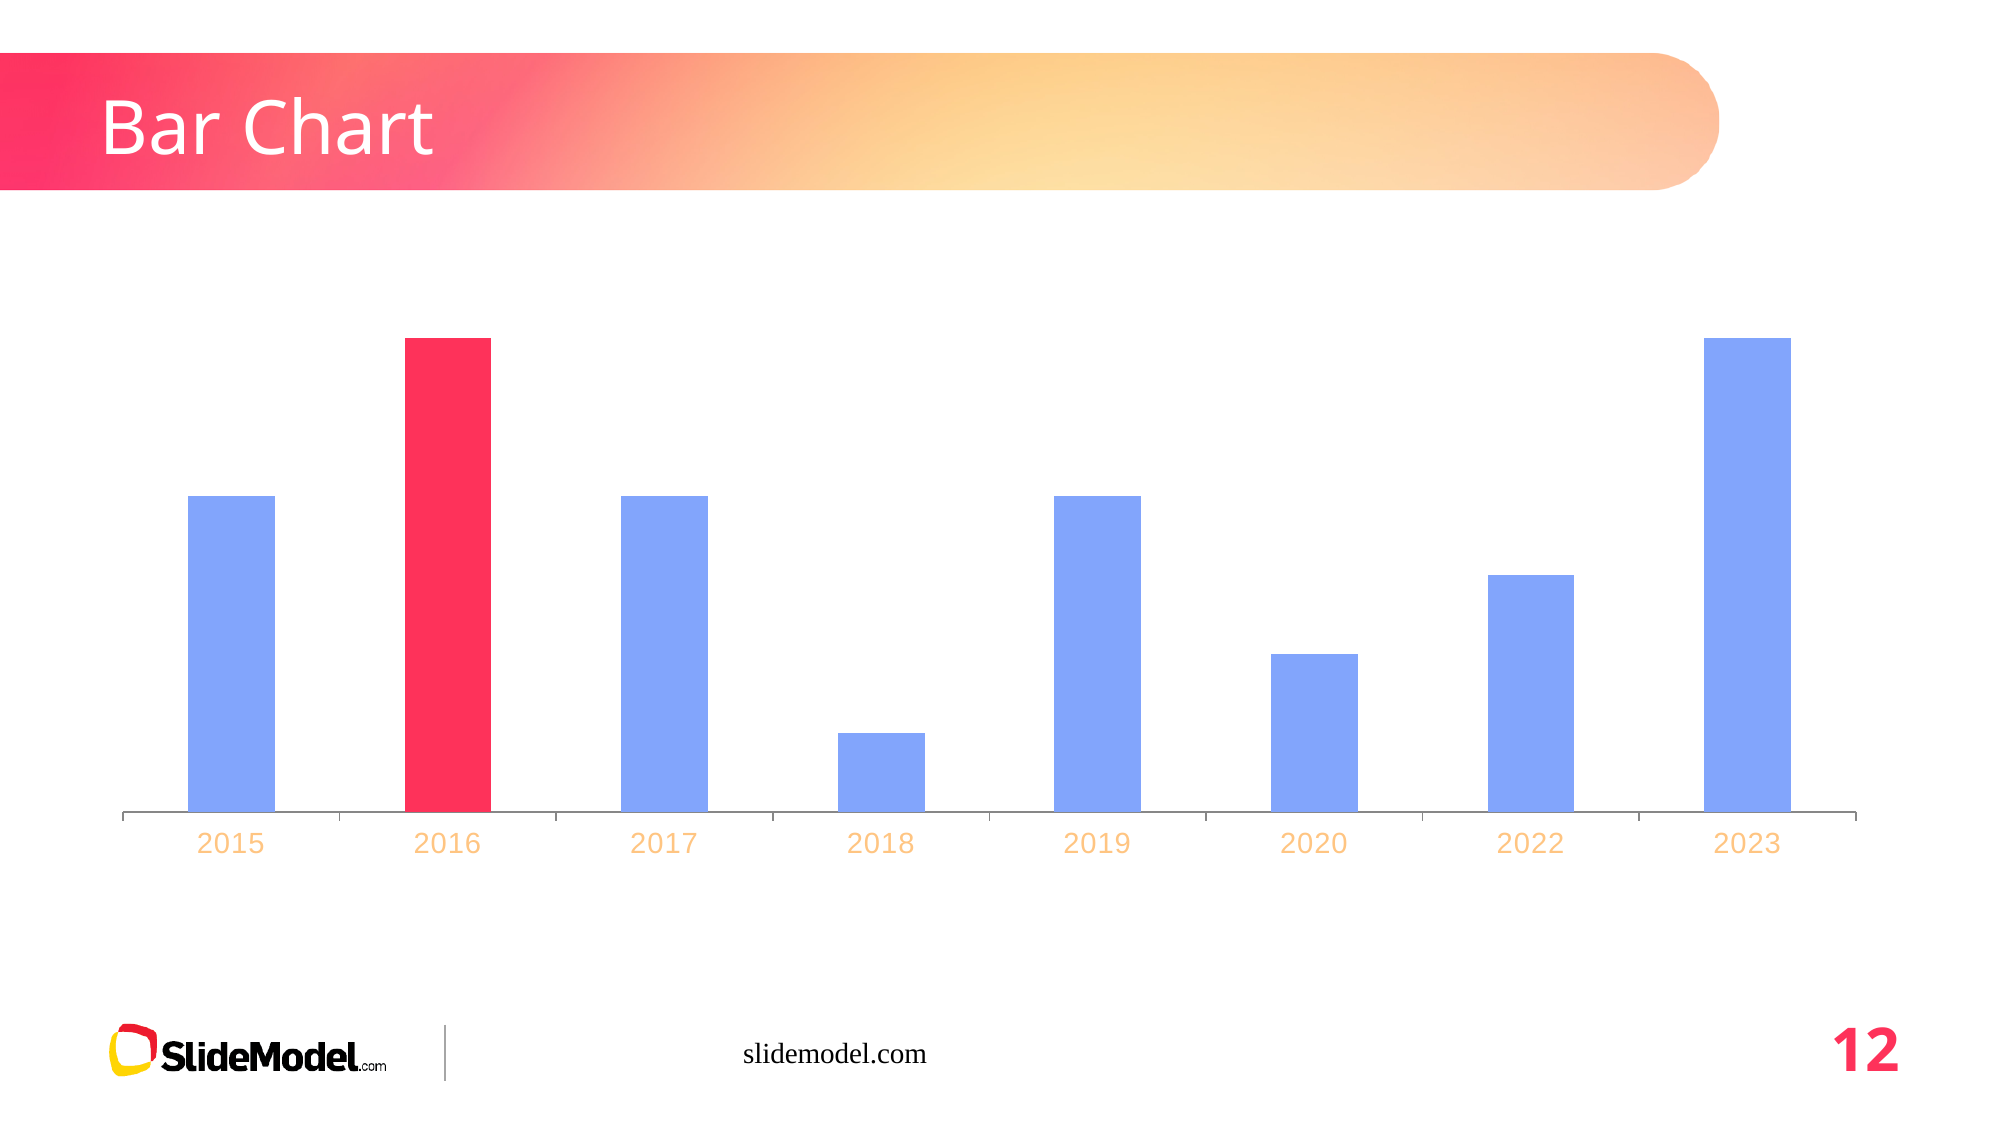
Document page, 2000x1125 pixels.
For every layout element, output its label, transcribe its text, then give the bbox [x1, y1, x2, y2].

picture [0, 19, 2000, 226]
picture [99, 1004, 407, 1095]
chart [86, 246, 1893, 873]
slide_number 12 [1432, 1022, 1900, 1083]
footer slidemodel.com [518, 1022, 1152, 1083]
title Bar Chart [99, 66, 1900, 183]
